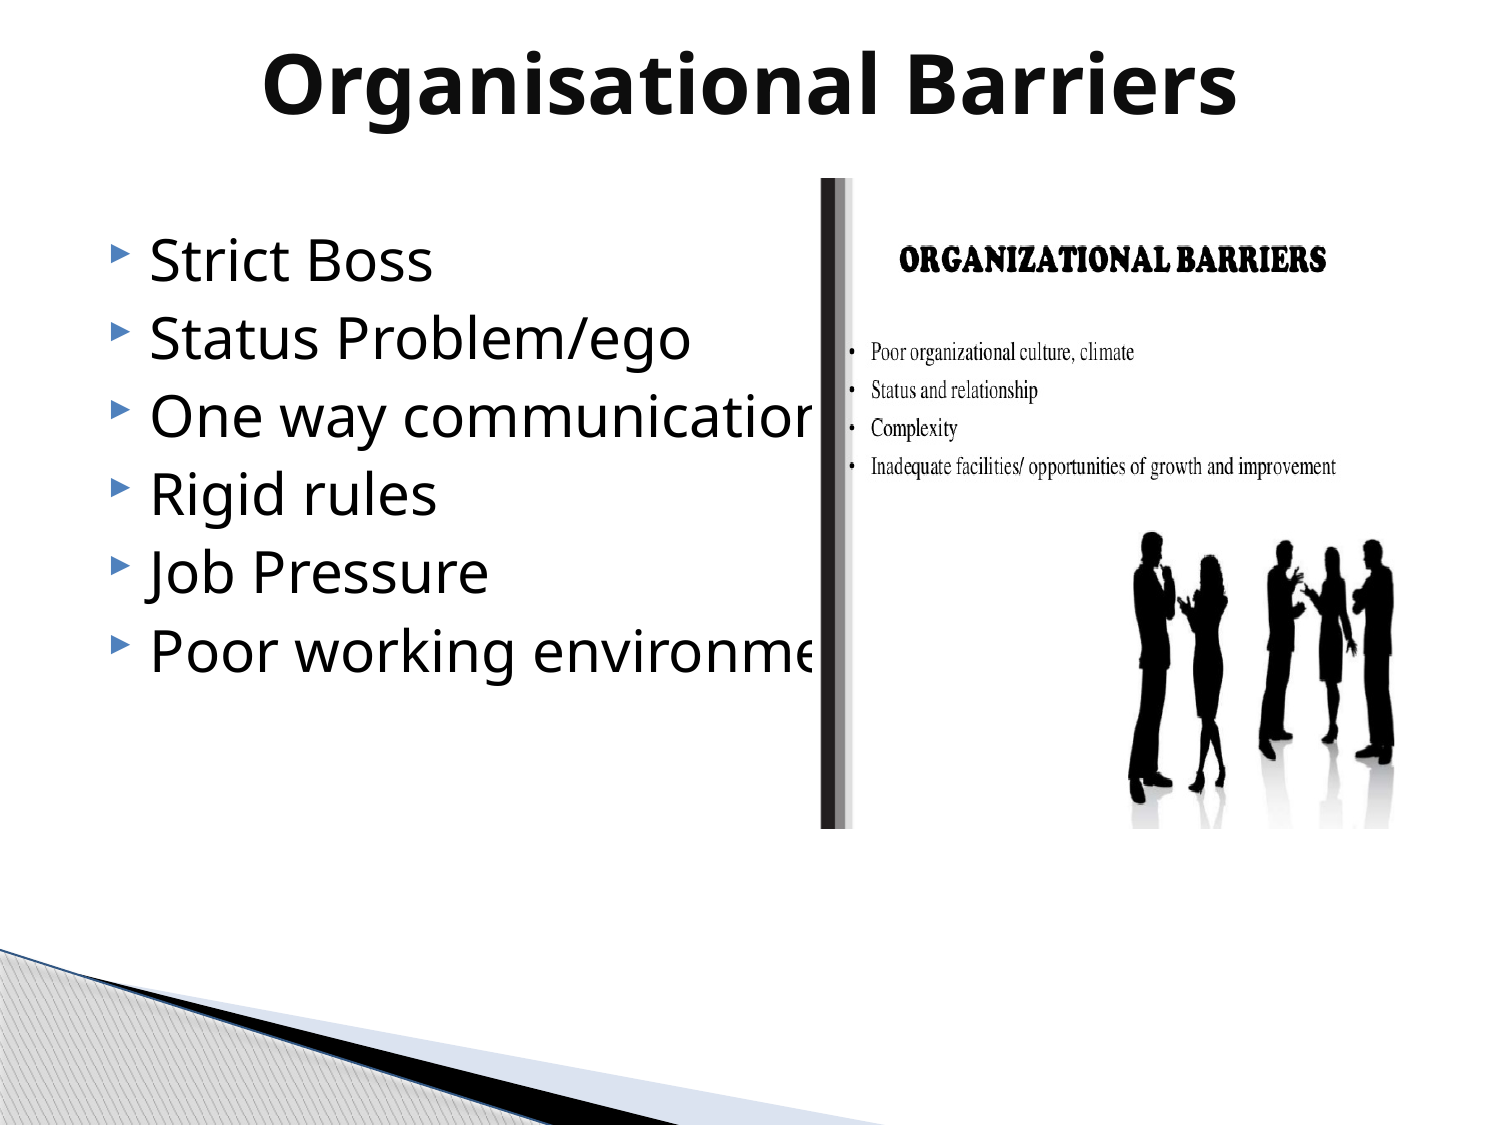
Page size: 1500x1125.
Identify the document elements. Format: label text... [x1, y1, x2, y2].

picture [812, 178, 1413, 830]
list Strict Boss Status Problem/ego One way communication Rigid rules Job Pressure Poor working environment [75, 138, 1425, 986]
title Organisational Barriers [75, 24, 1425, 138]
